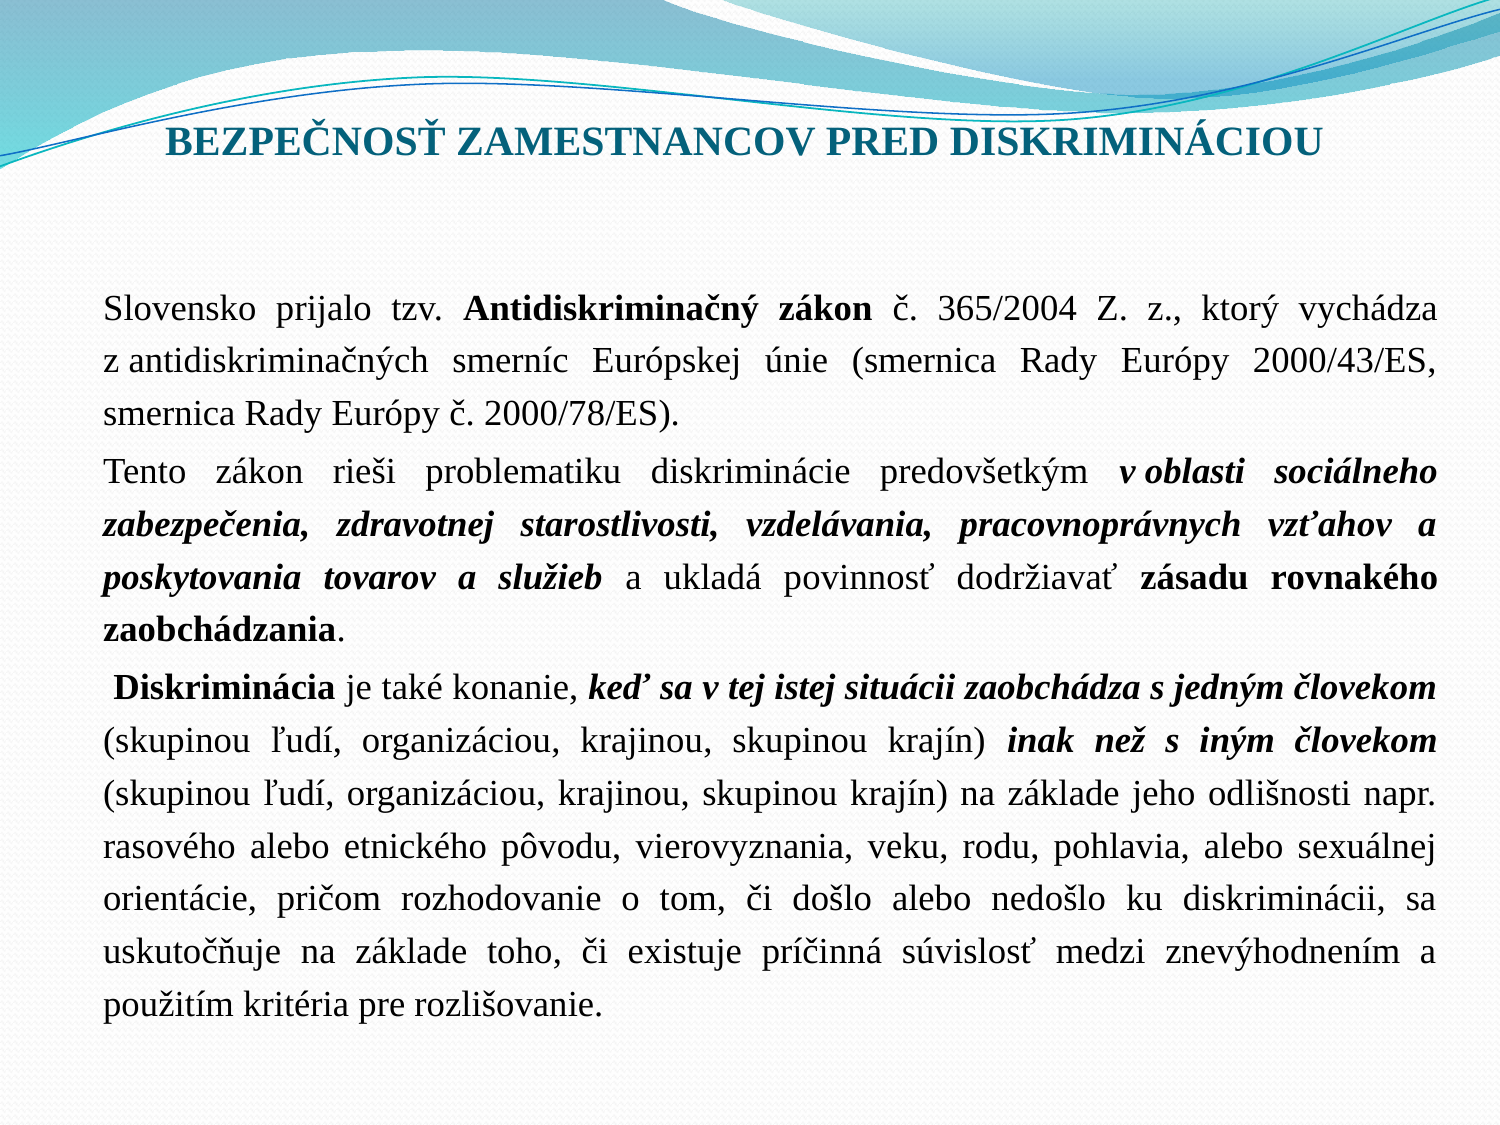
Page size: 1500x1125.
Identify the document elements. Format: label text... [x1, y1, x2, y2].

title BEZPEČNOSŤ ZAMESTNANCOV PRED DISKRIMINÁCIOU [75, 45, 1425, 164]
list Slovensko prijalo tzv. Antidiskriminačný zákon č. 365/2004 Z. z., ktorý vychádza z antidiskriminačných smerníc Európskej únie (smernica Rady Európy 2000/43/ES, smernica Rady Európy č. 2000/78/ES). Tento zákon rieši problematiku diskriminácie predovšetkým v oblasti sociálneho zabezpečenia, zdravotnej starostlivosti, vzdelávania, pracovnoprávnych vzťahov a poskytovania tovarov a služieb a ukladá povinnosť dodržiavať zásadu rovnakého zaobchádzania. Diskriminácia je také konanie, keď sa v tej istej situácii zaobchádza s jedným človekom (skupinou ľudí, organizáciou, krajinou, skupinou krajín) inak než s iným človekom (skupinou ľudí, organizáciou, krajinou, skupinou krajín) na základe jeho odlišnosti napr. rasového alebo etnického pôvodu, vierovyznania, veku, rodu, pohlavia, alebo sexuálnej orientácie, pričom rozhodovanie o tom, či došlo alebo nedošlo ku diskriminácii, sa uskutočňuje na základe toho, či existuje príčinná súvislosť medzi znevýhodnením a použitím kritéria pre rozlišovanie. [58, 267, 1454, 1090]
